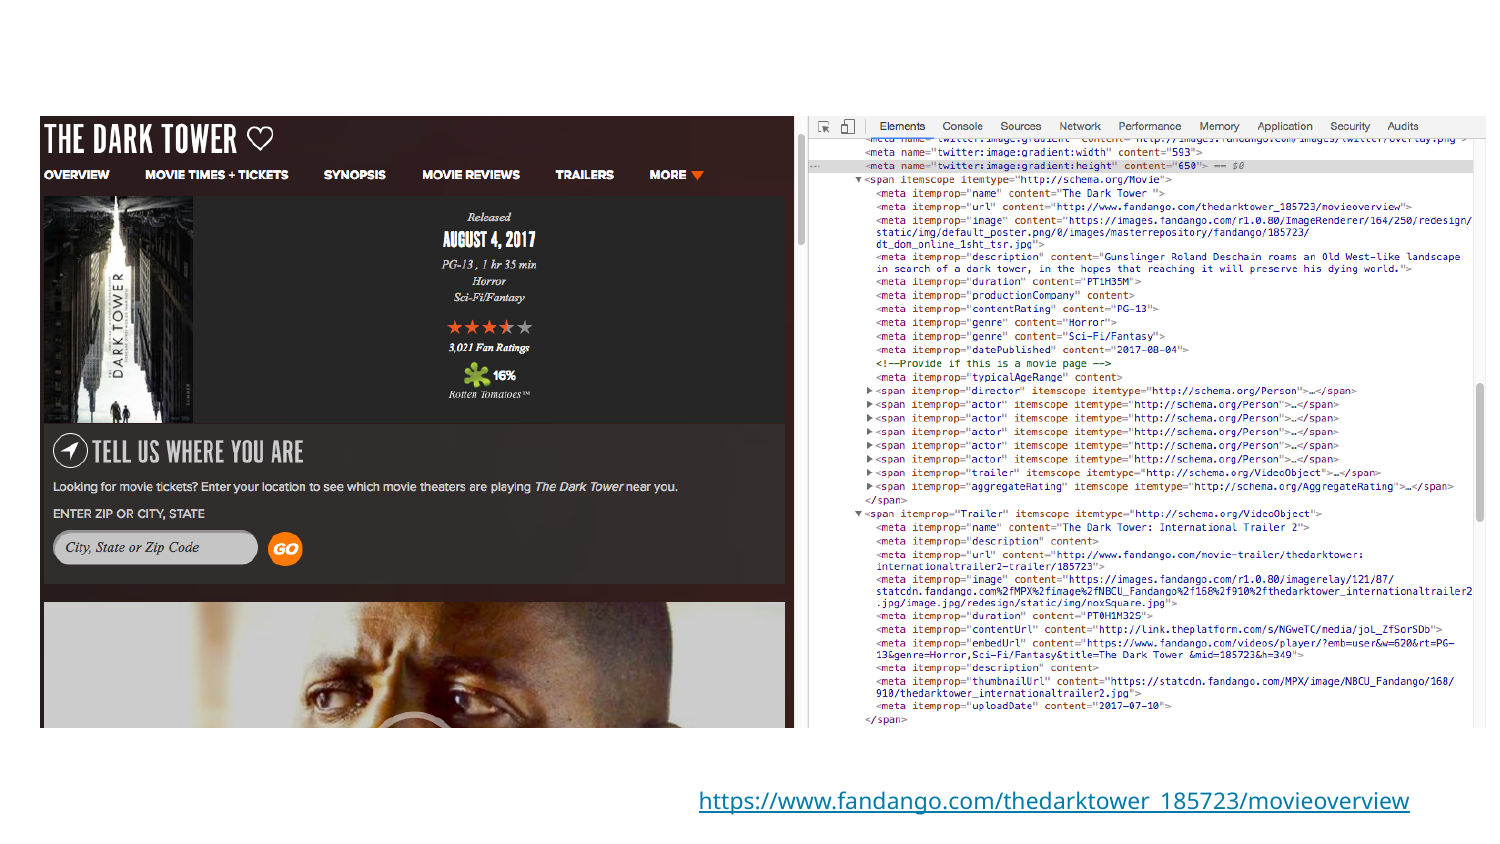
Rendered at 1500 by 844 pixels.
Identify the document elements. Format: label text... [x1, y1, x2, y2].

text_box https://www.fandango.com/thedarktower_185723/movieoverview [683, 771, 1486, 820]
picture [40, 116, 1486, 728]
